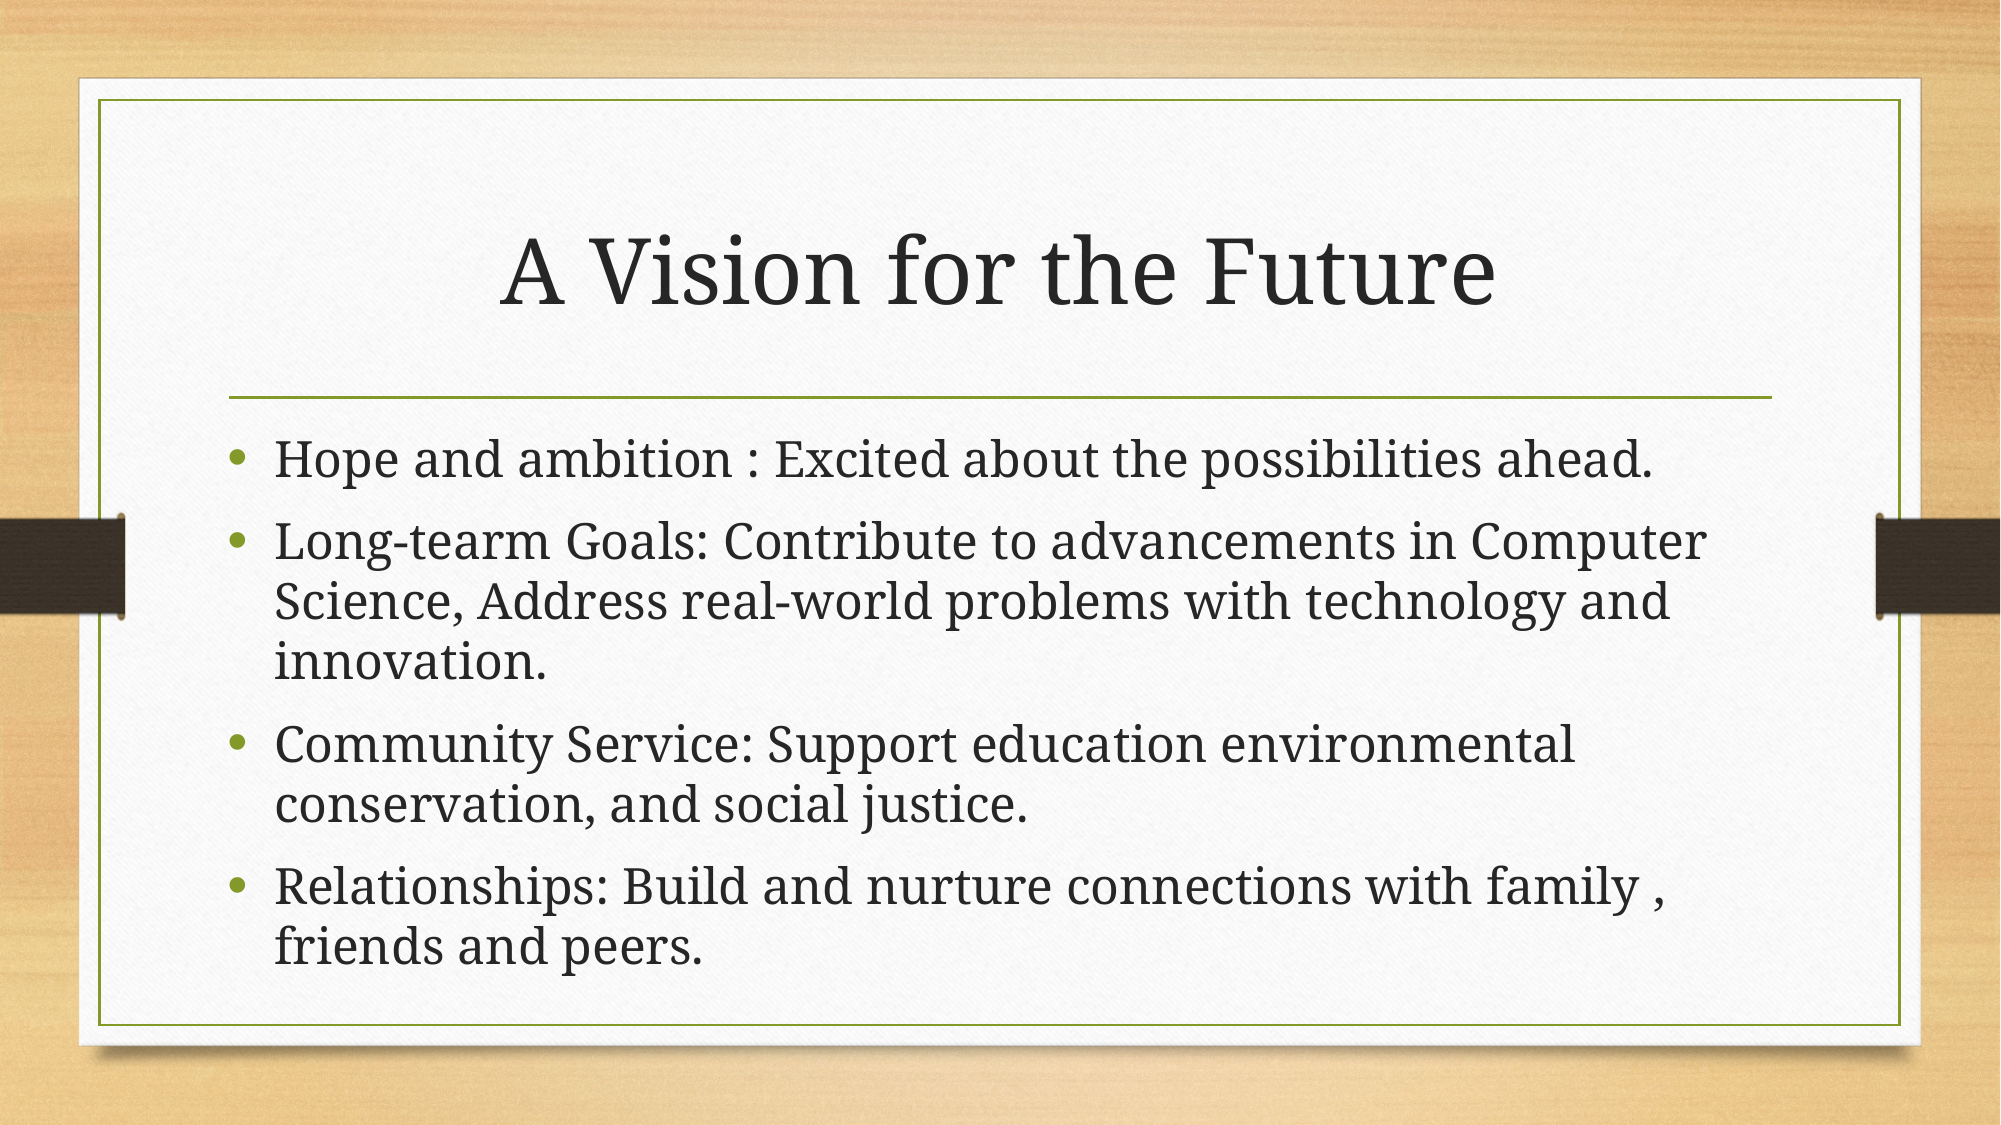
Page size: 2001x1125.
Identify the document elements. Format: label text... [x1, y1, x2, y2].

picture [0, 0, 2001, 1125]
list Hope and ambition : Excited about the possibilities ahead. Long-tearm Goals: Contribute to advancements in Computer Science, Address real-world problems with technology and innovation. Community Service: Support education environmental conservation, and social justice. Relationships: Build and nurture connections with family , friends and peers. [212, 419, 1788, 964]
title A Vision for the Future [212, 161, 1788, 375]
